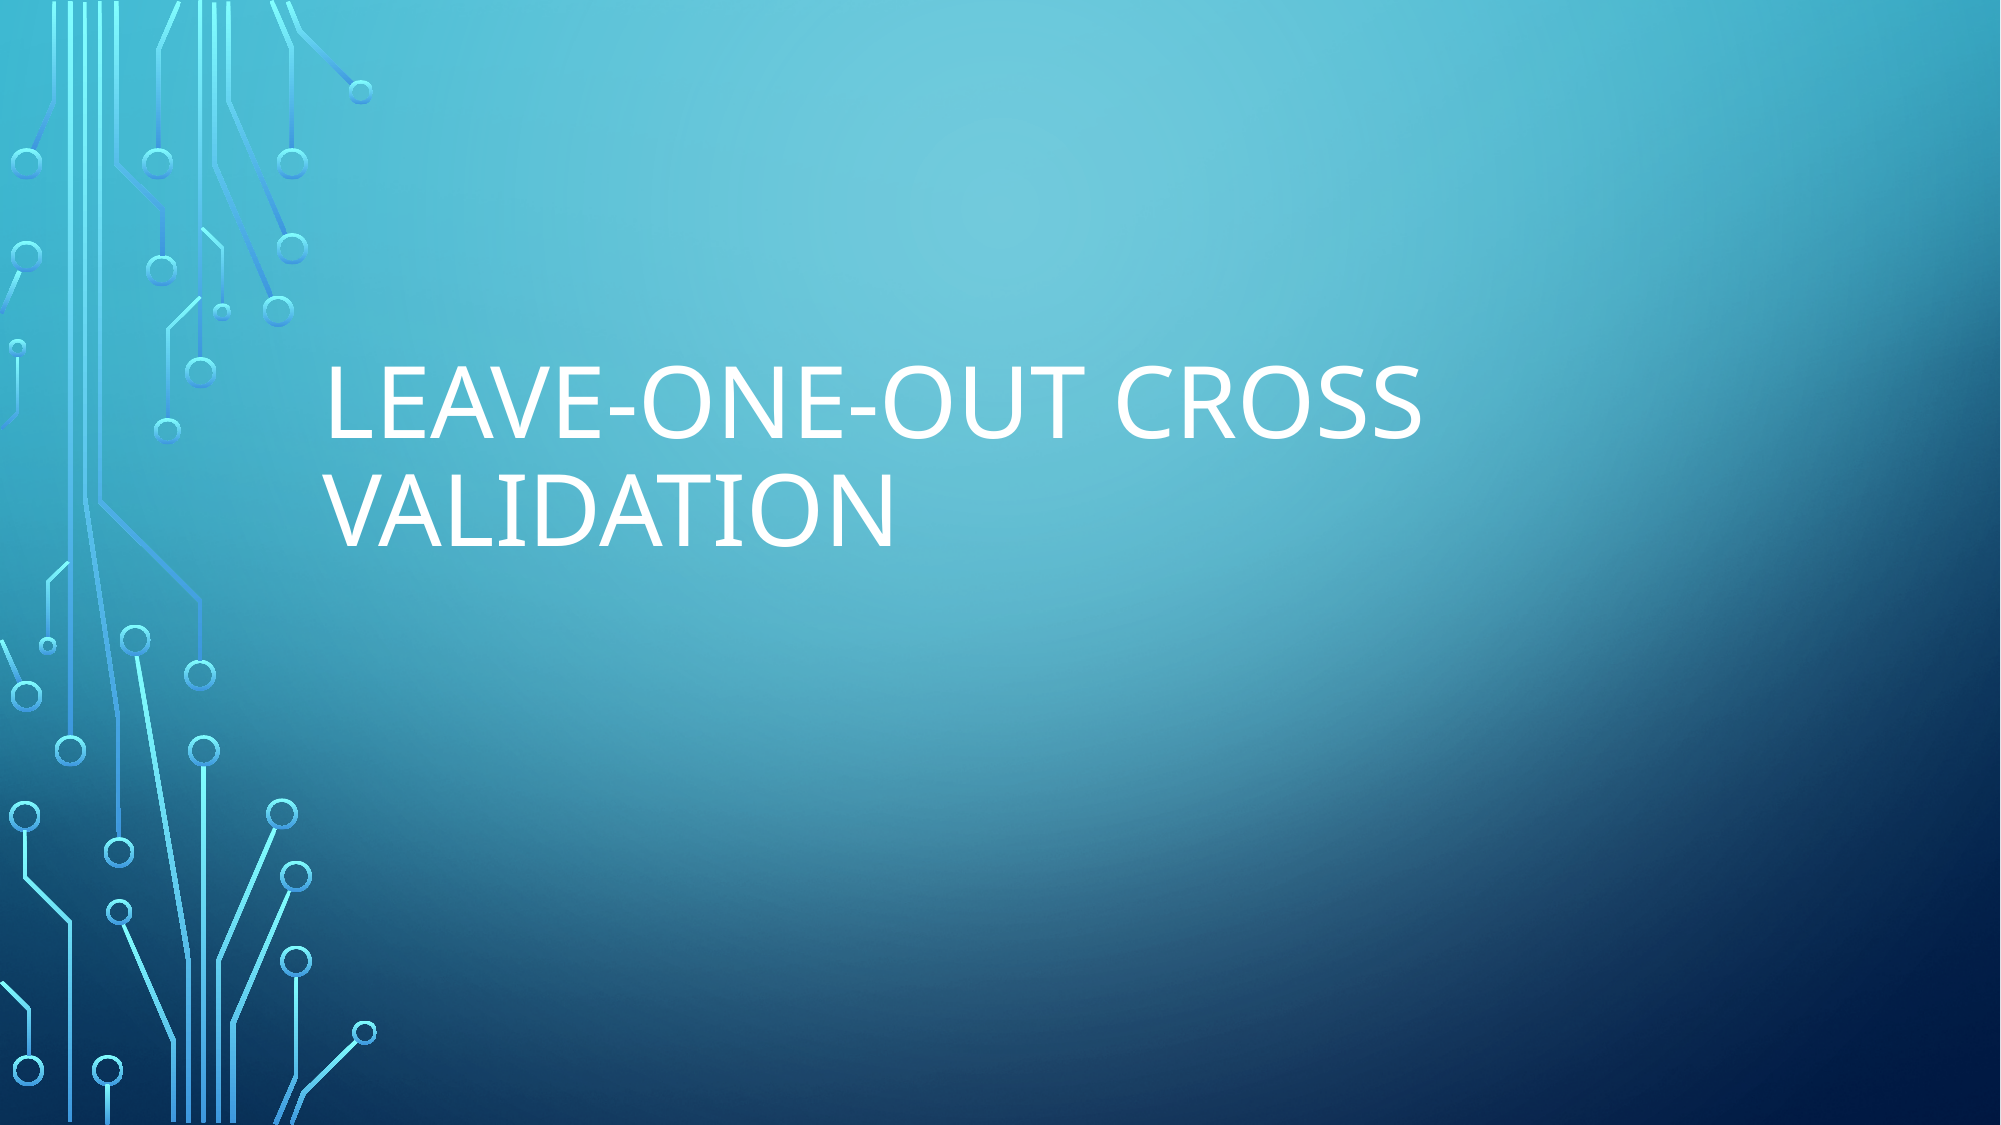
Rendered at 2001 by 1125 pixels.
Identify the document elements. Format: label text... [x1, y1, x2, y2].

title Leave-one-out cross validation [307, 184, 1750, 576]
